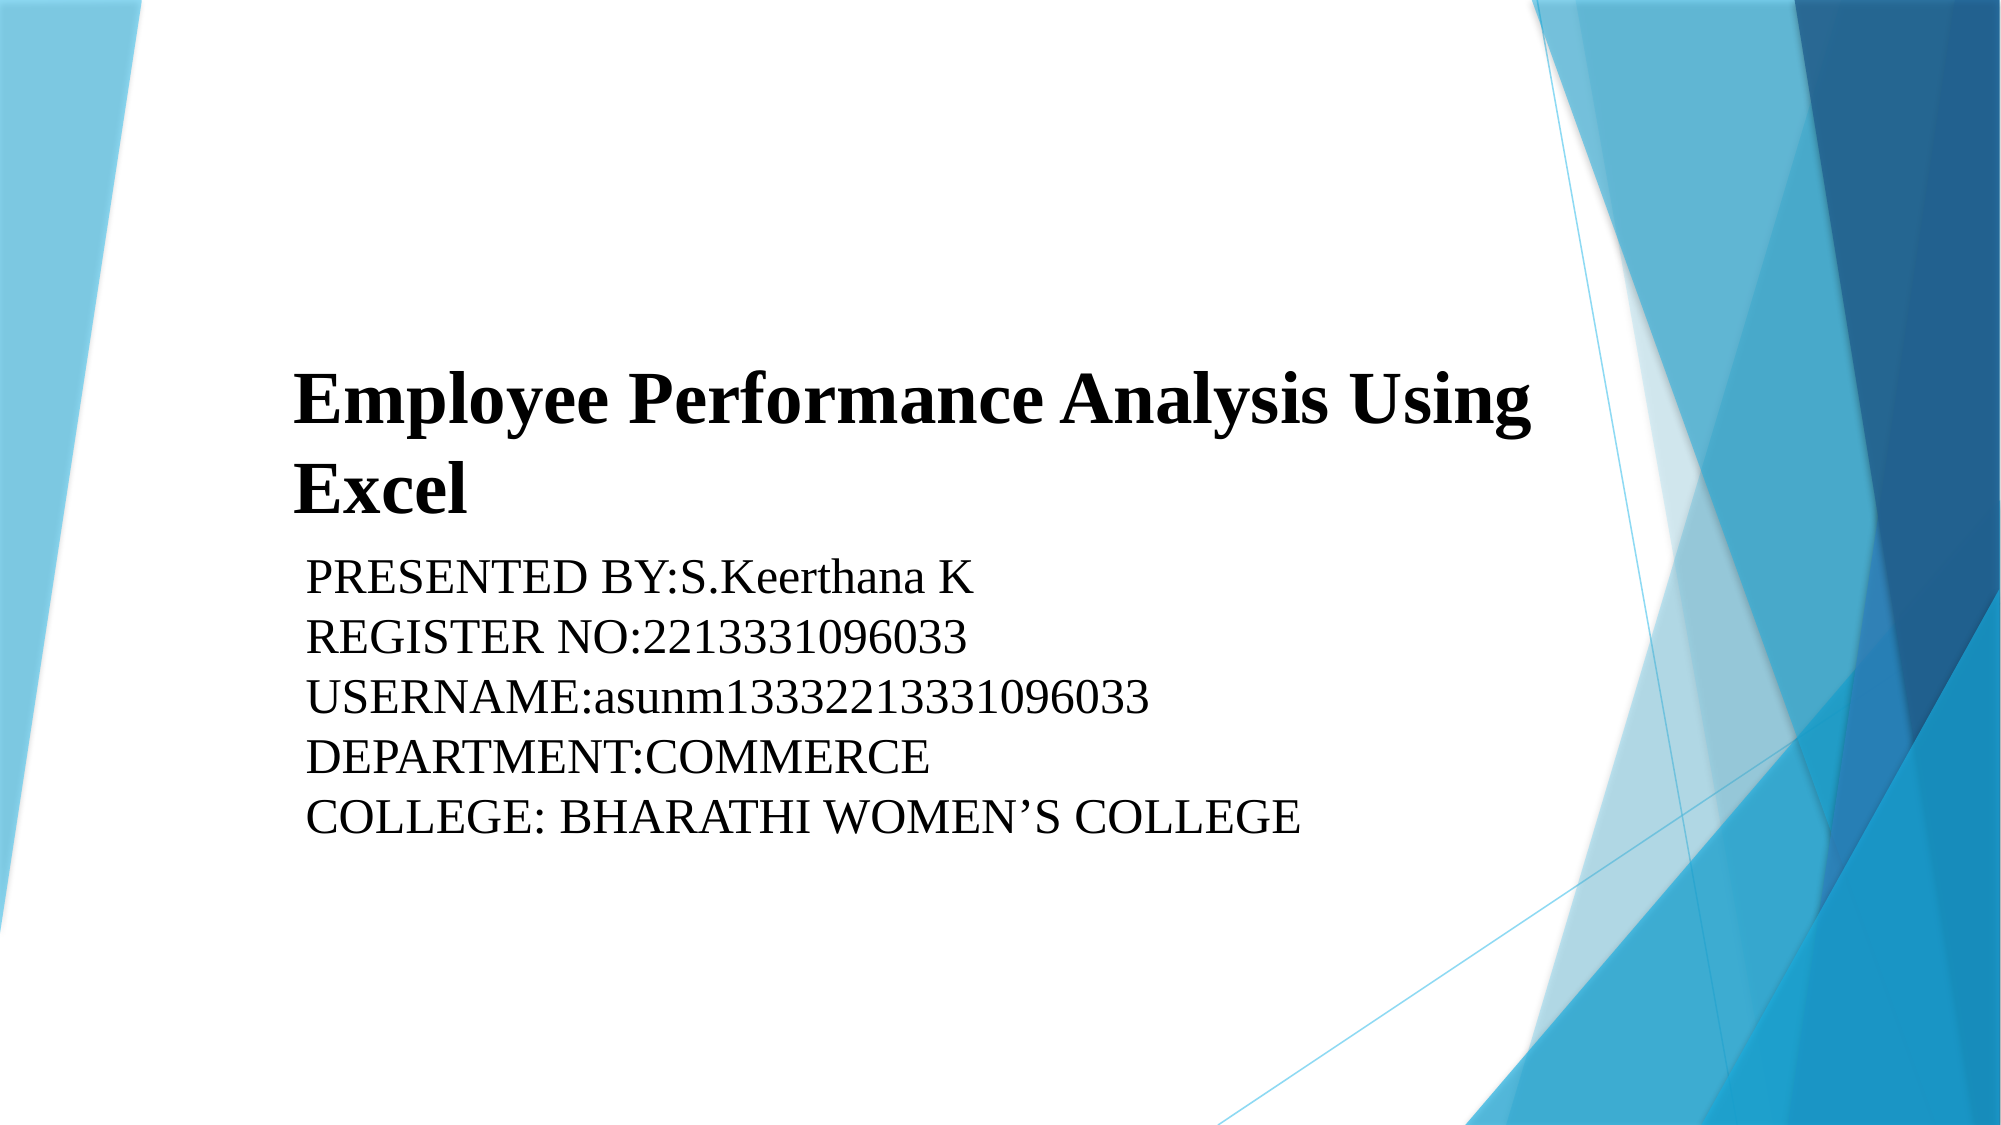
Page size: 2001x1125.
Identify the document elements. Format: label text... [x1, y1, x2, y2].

text_box PRESENTED BY:S.Keerthana K REGISTER NO:2213331096033 USERNAME:asunm13332213331096033 DEPARTMENT:COMMERCE COLLEGE: BHARATHI WOMEN’S COLLEGE [290, 535, 1541, 851]
title Employee Performance Analysis Using Excel [278, 265, 1553, 536]
